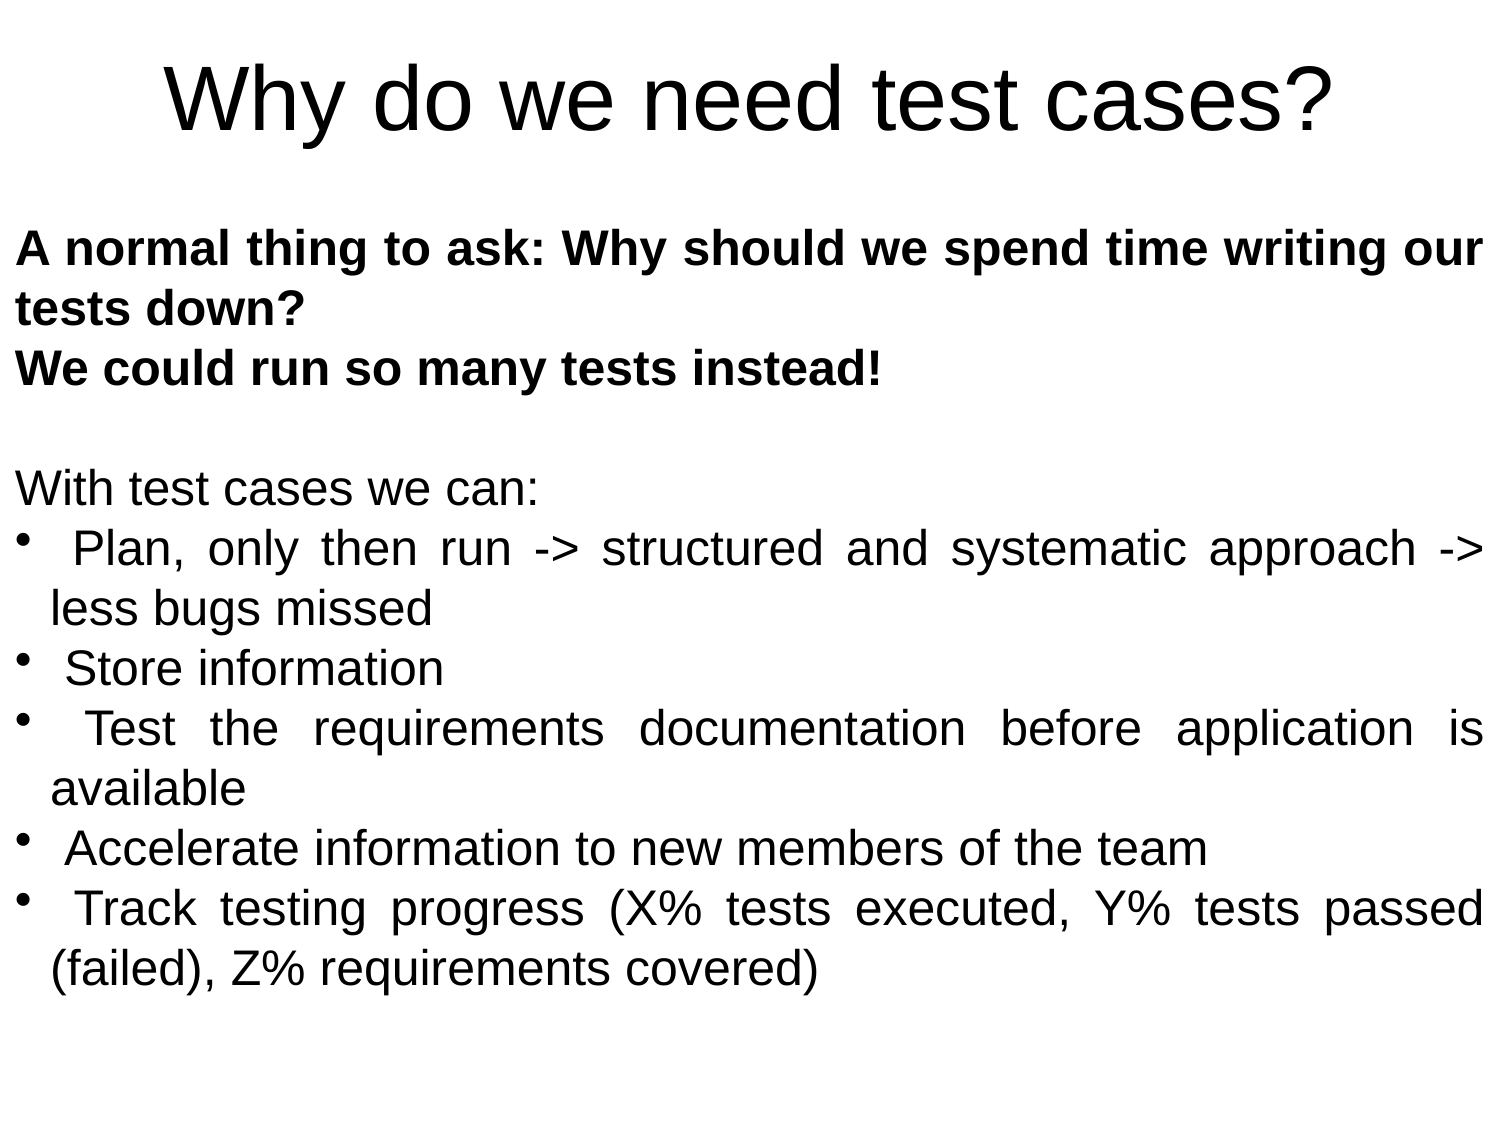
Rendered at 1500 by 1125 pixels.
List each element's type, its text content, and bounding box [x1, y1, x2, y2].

text_box A normal thing to ask: Why should we spend time writing our tests down? We could run so many tests instead! With test cases we can: Plan, only then run -> structured and systematic approach -> less bugs missed Store information Test the requirements documentation before application is available Accelerate information to new members of the team Track testing progress (X% tests executed, Y% tests passed (failed), Z% requirements covered) [0, 207, 1500, 1003]
title Why do we need test cases? [0, 0, 1500, 188]
